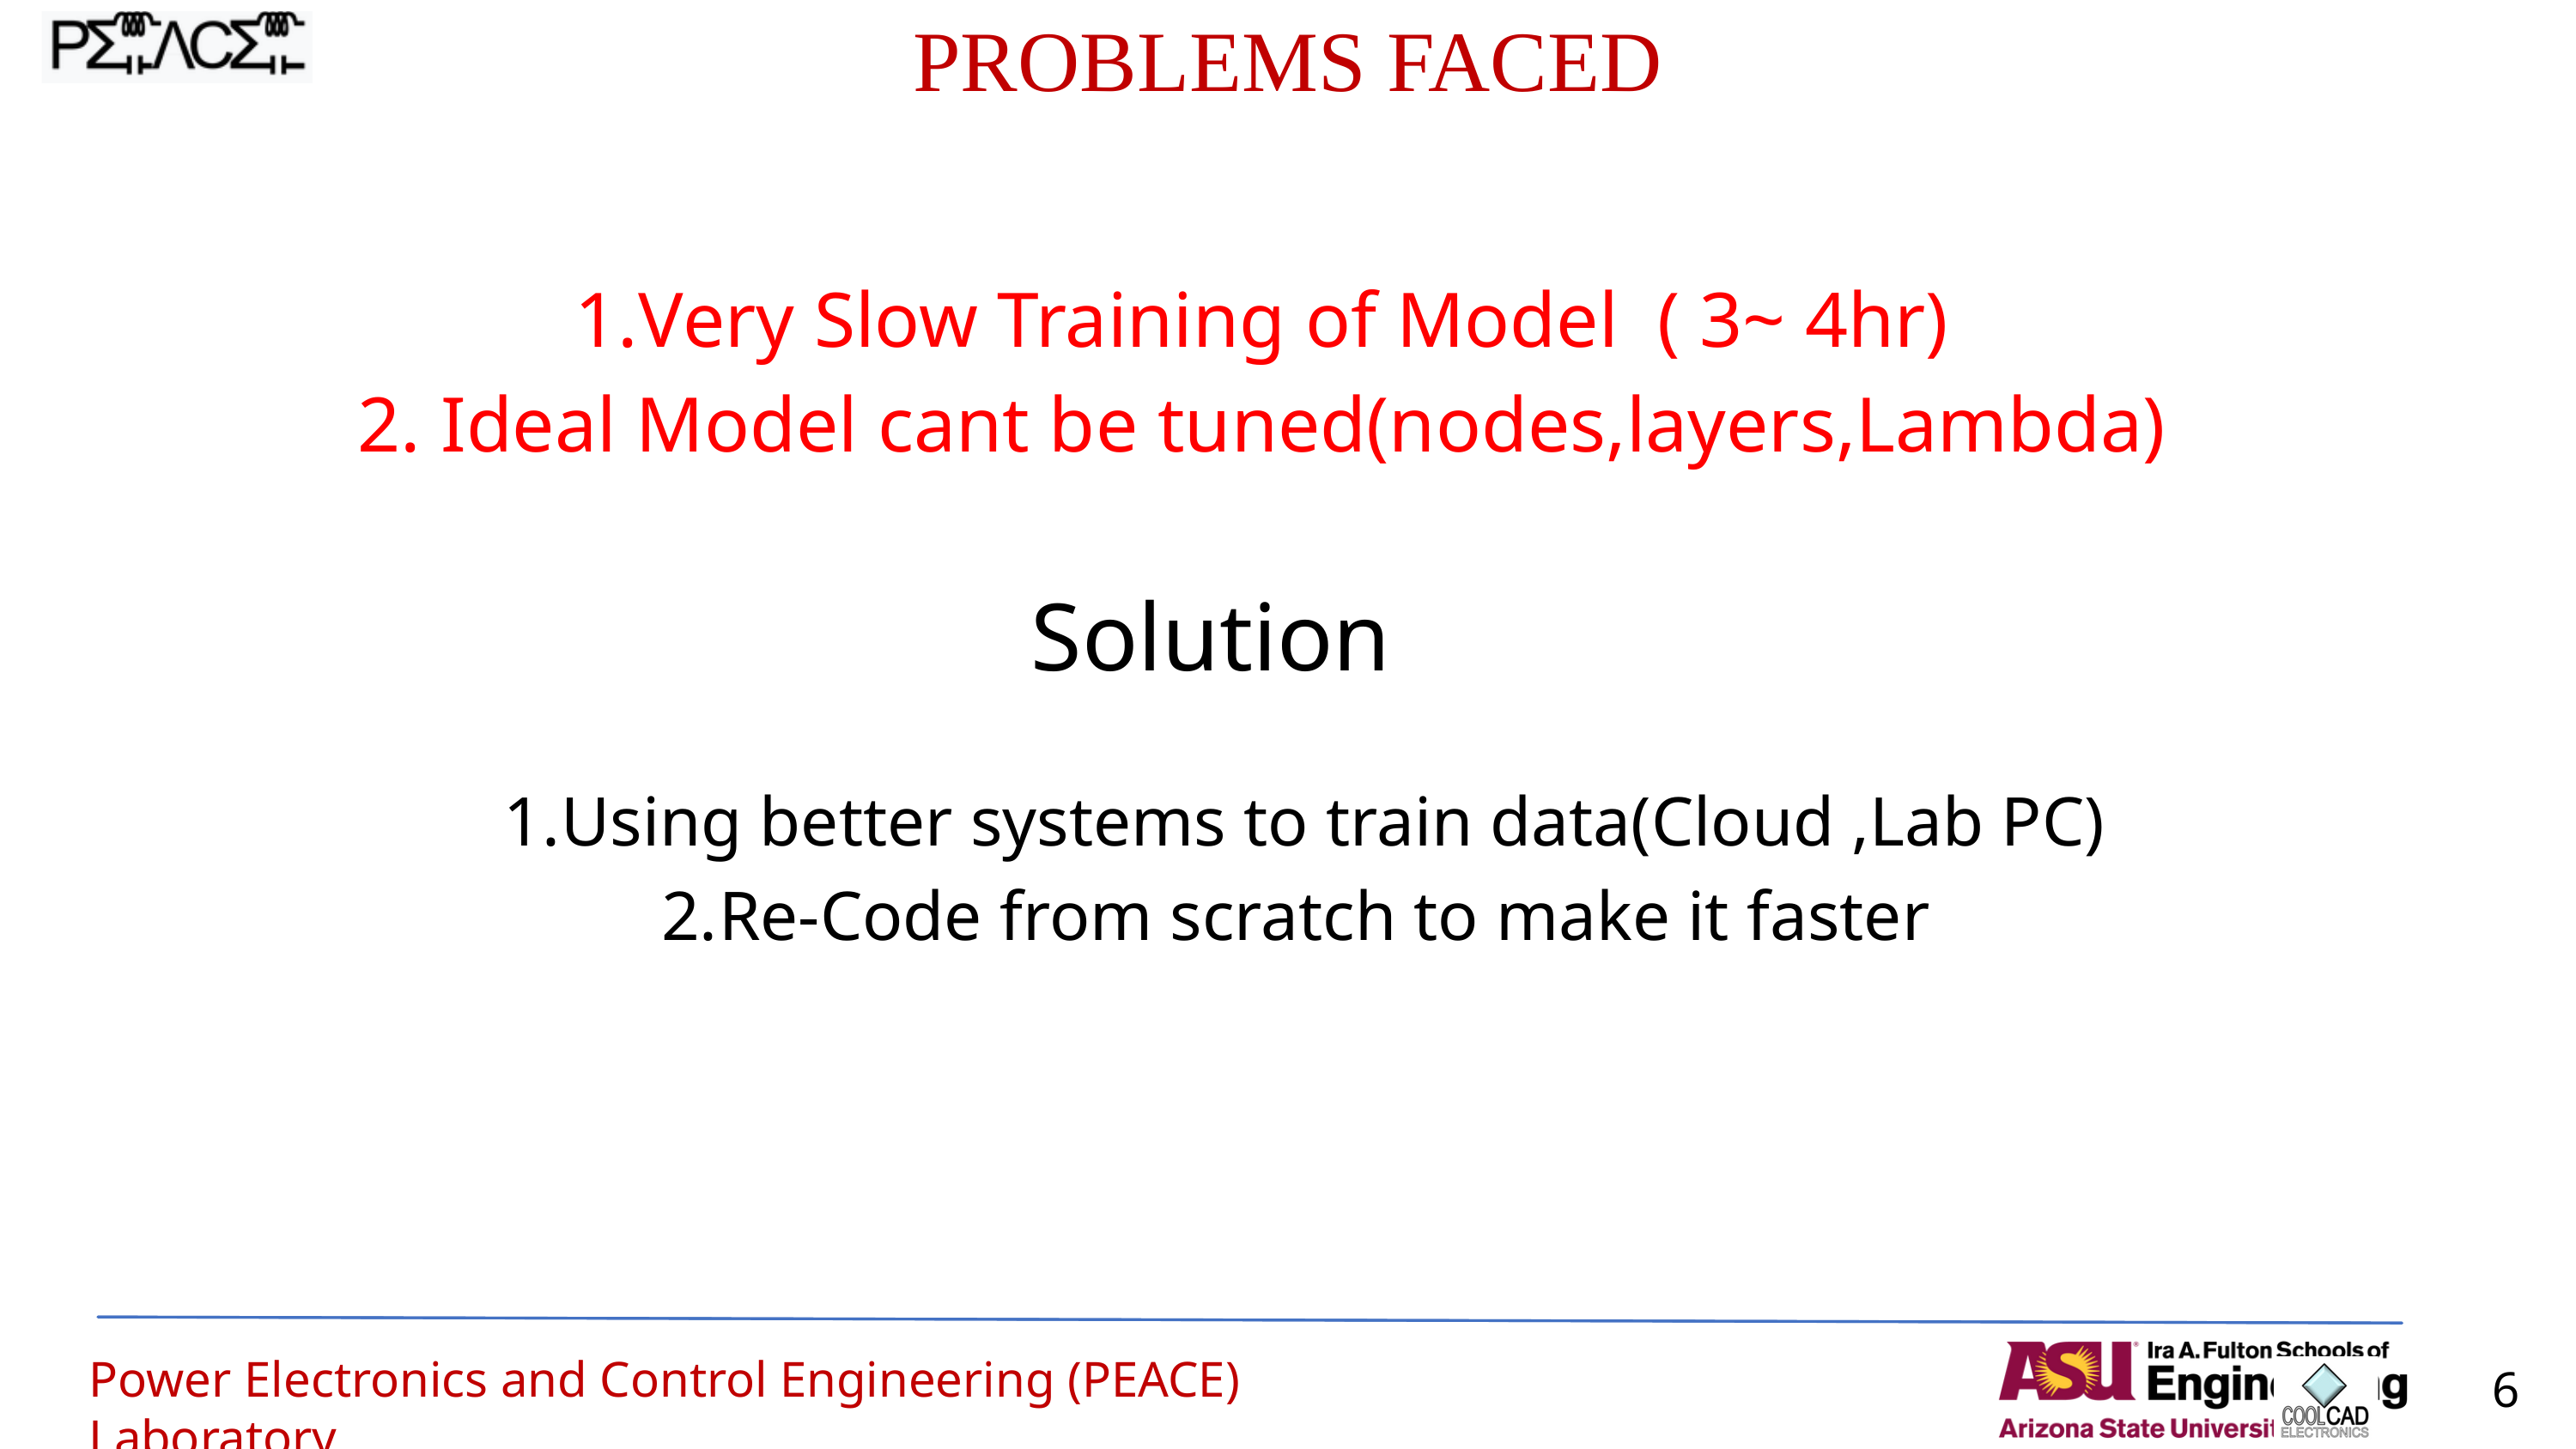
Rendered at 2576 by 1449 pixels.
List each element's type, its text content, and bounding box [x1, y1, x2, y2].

text_box Using better systems to train data(Cloud ,Lab PC) Re-Code from scratch to make it faster [88, 765, 2464, 1048]
text_box Power Electronics and Control Engineering (PEACE) Laboratory [88, 1349, 1473, 1449]
text_box [41, 11, 212, 84]
text_box [2274, 1356, 2379, 1445]
text_box [1970, 1313, 2436, 1449]
text_box PROBLEMS FACED [212, 5, 2364, 109]
text_box 6 [2463, 1359, 2549, 1417]
text_box Very Slow Training of Model ( 3~ 4hr) Ideal Model cant be tuned(nodes,layers,Lambda) [116, 256, 2344, 468]
text_box Solution [948, 559, 1473, 690]
